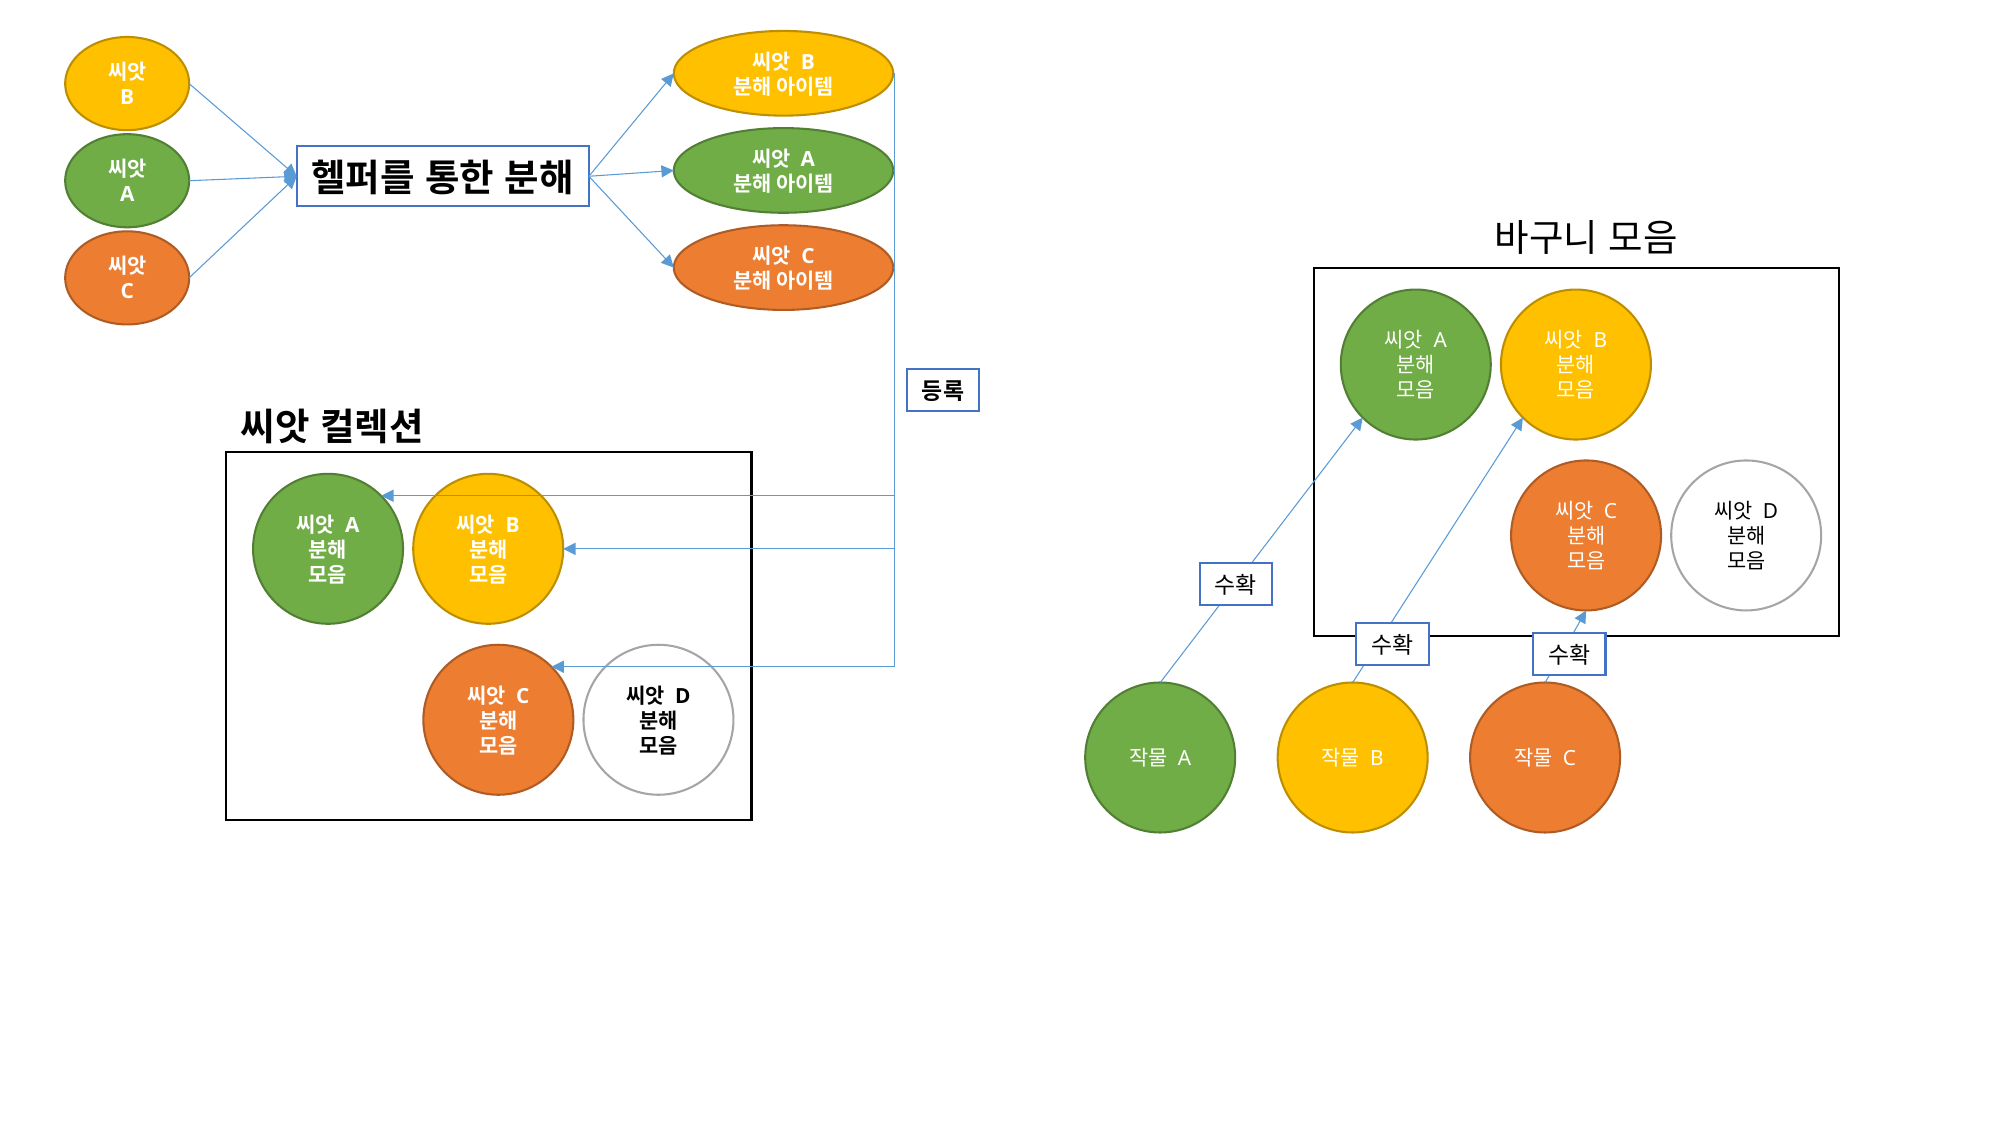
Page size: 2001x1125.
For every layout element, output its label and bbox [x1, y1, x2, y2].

text_box [65, 30, 982, 821]
text_box [1085, 206, 1840, 833]
